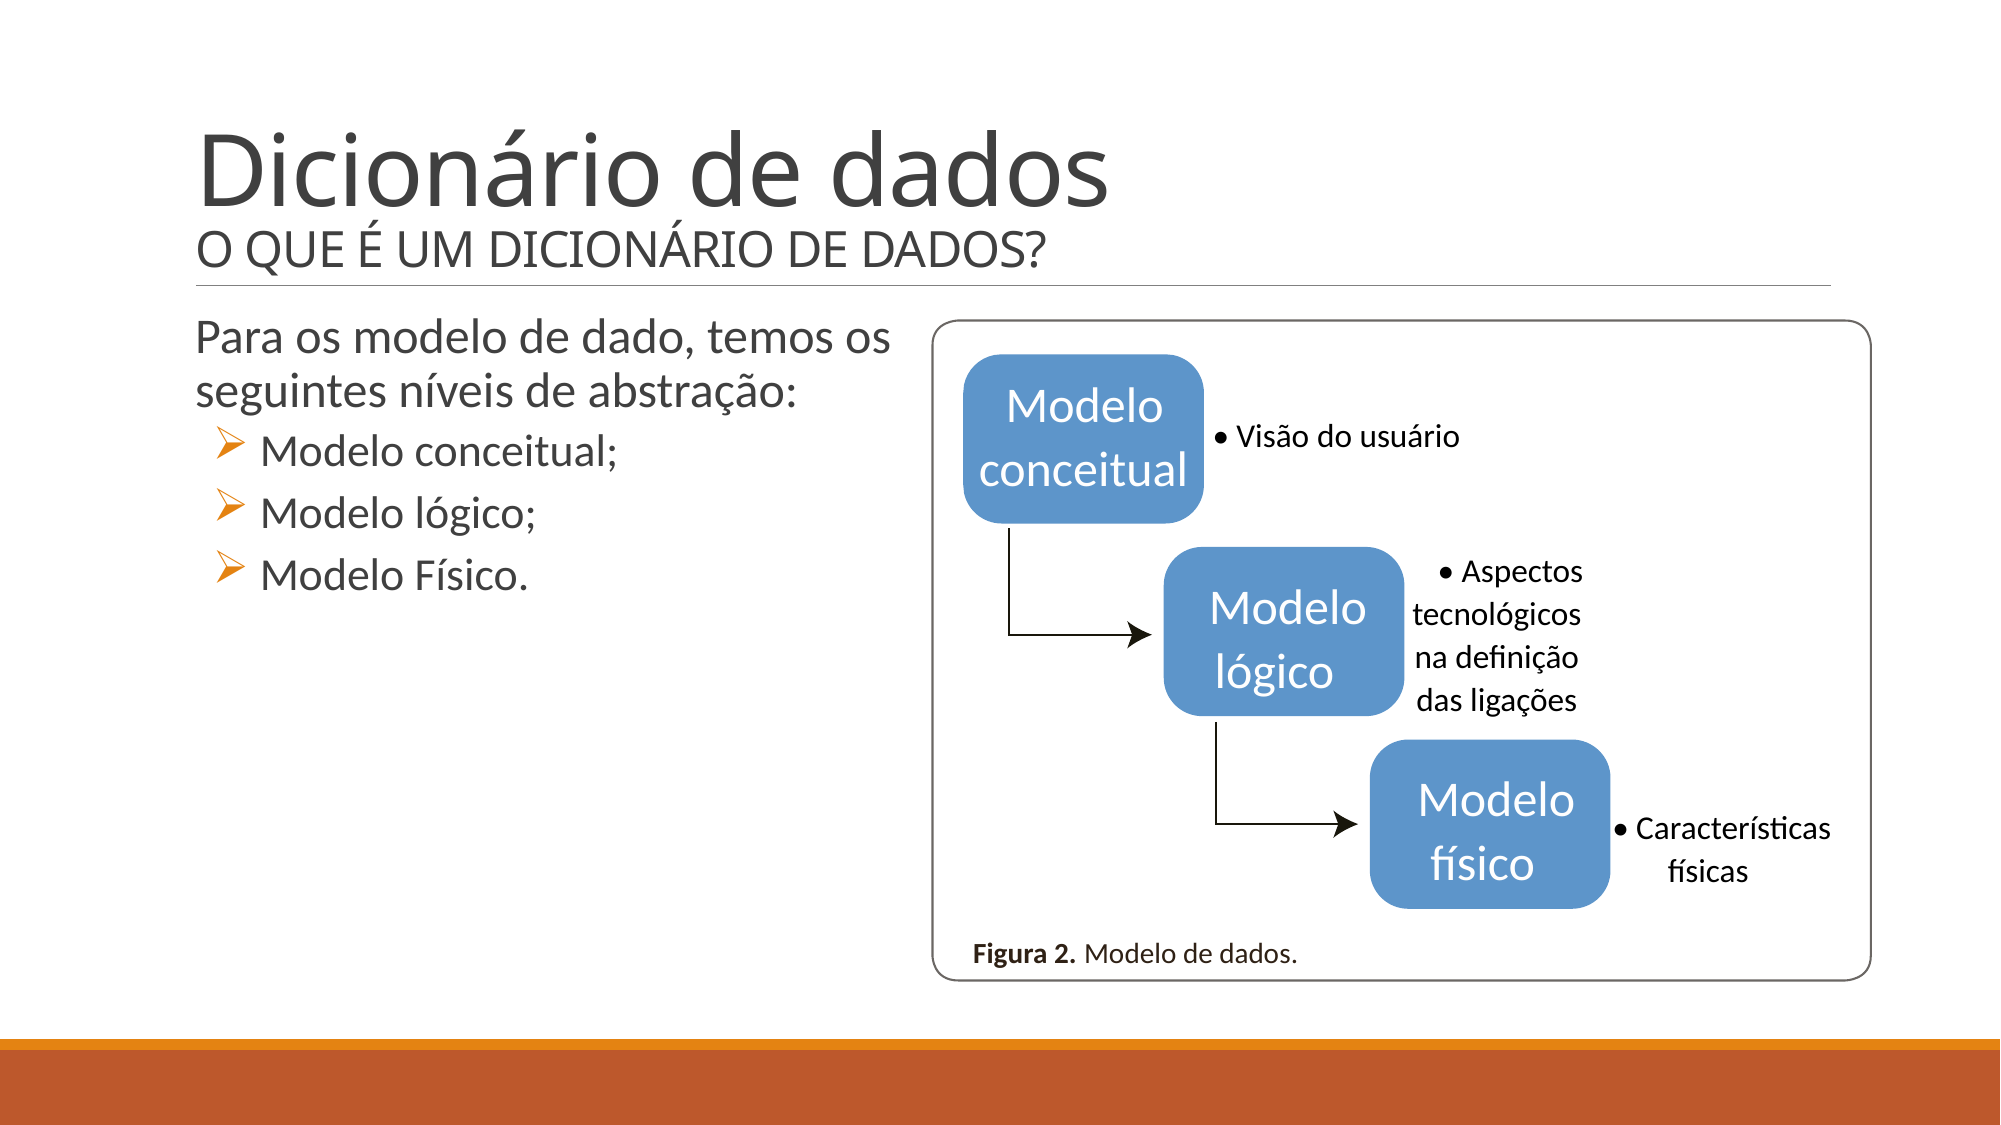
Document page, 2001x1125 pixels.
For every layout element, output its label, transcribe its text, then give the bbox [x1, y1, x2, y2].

list Para os modelo de dado, temos os seguintes níveis de abstração: Modelo conceitual; Modelo lógico; Modelo Físico. [180, 302, 1000, 963]
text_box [931, 319, 1872, 981]
title Dicionário de dados O QUE É UM DICIONÁRIO DE DADOS? [180, 47, 1830, 285]
